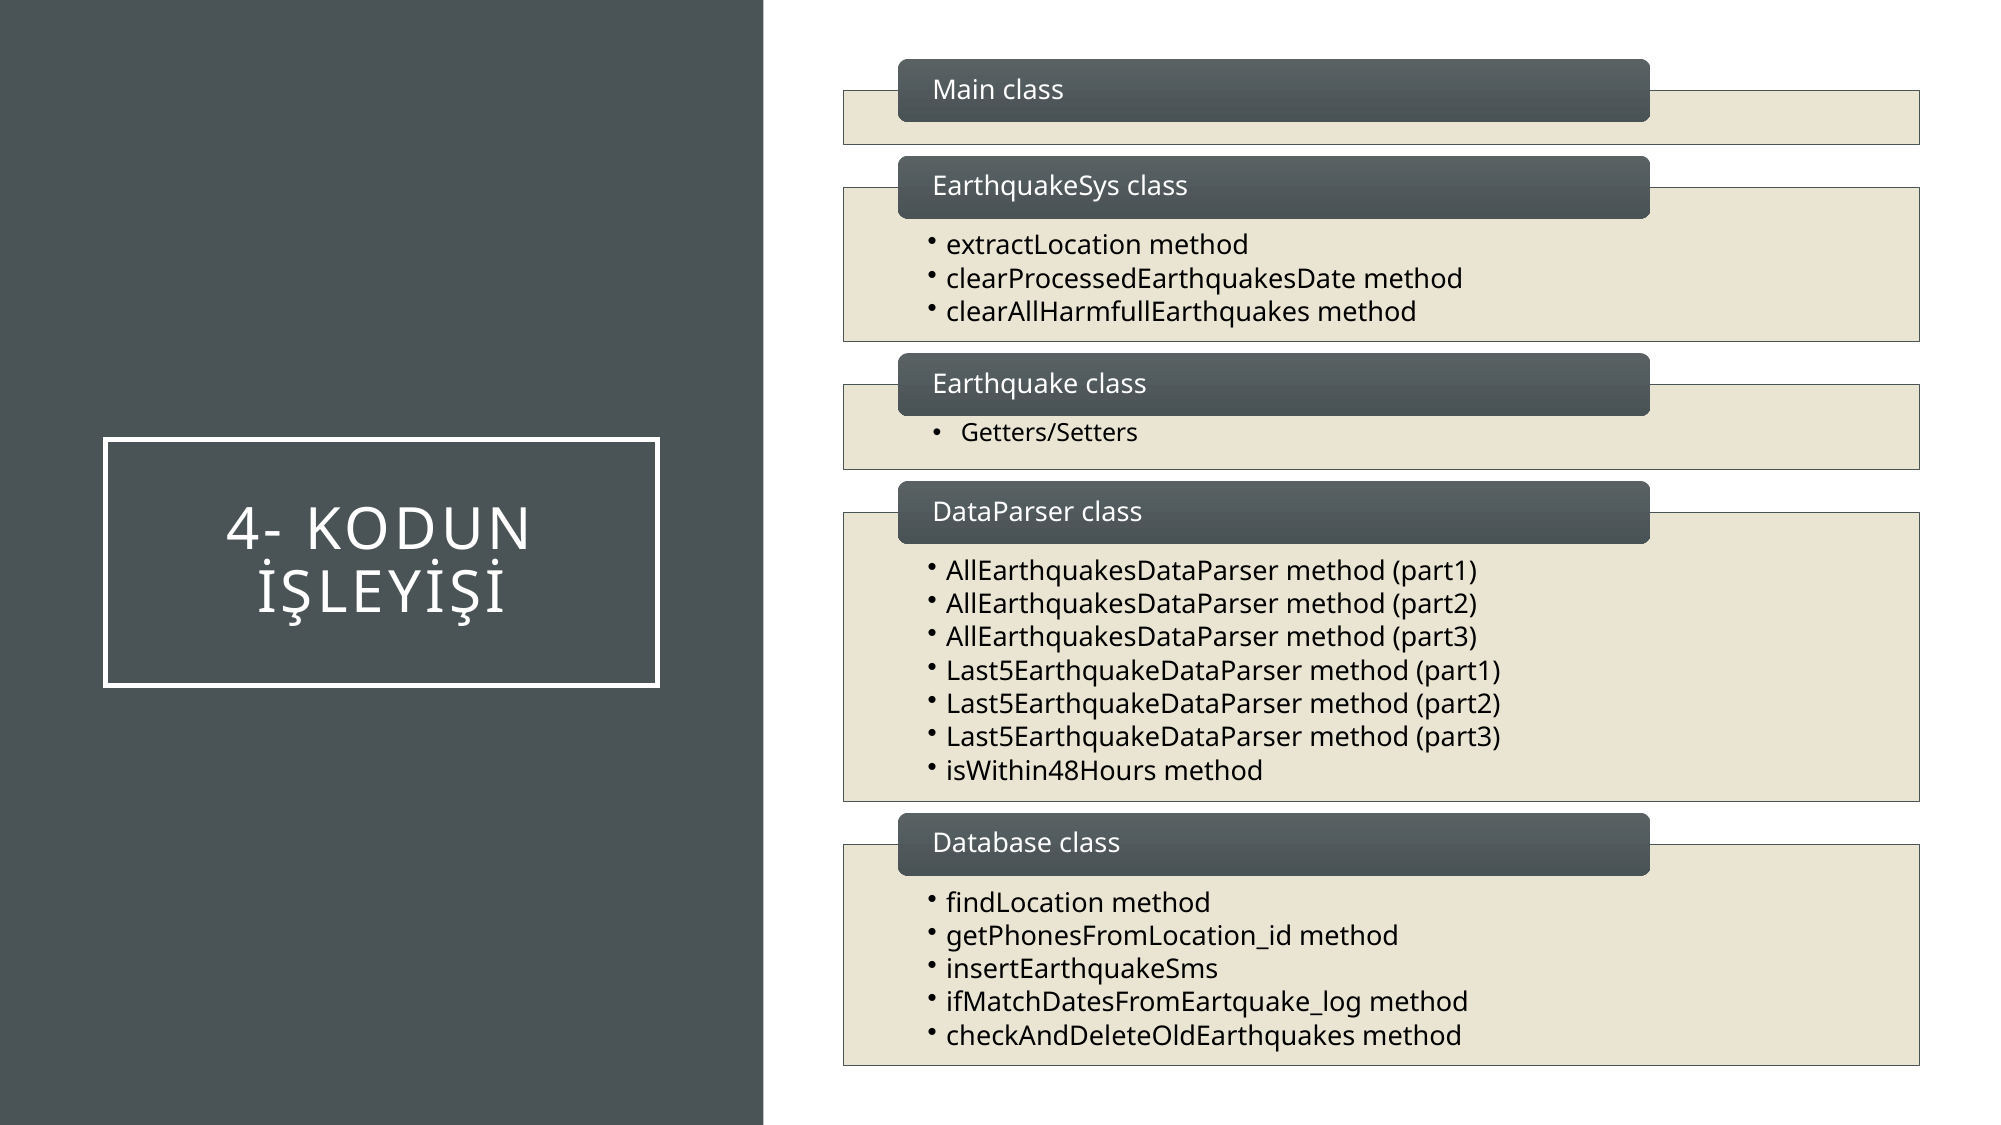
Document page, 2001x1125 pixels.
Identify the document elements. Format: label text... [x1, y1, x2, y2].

title 4- kodun işleyişi [103, 437, 660, 688]
text_box [764, 0, 2000, 1125]
text_box [0, 0, 764, 1125]
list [843, 44, 1920, 1081]
